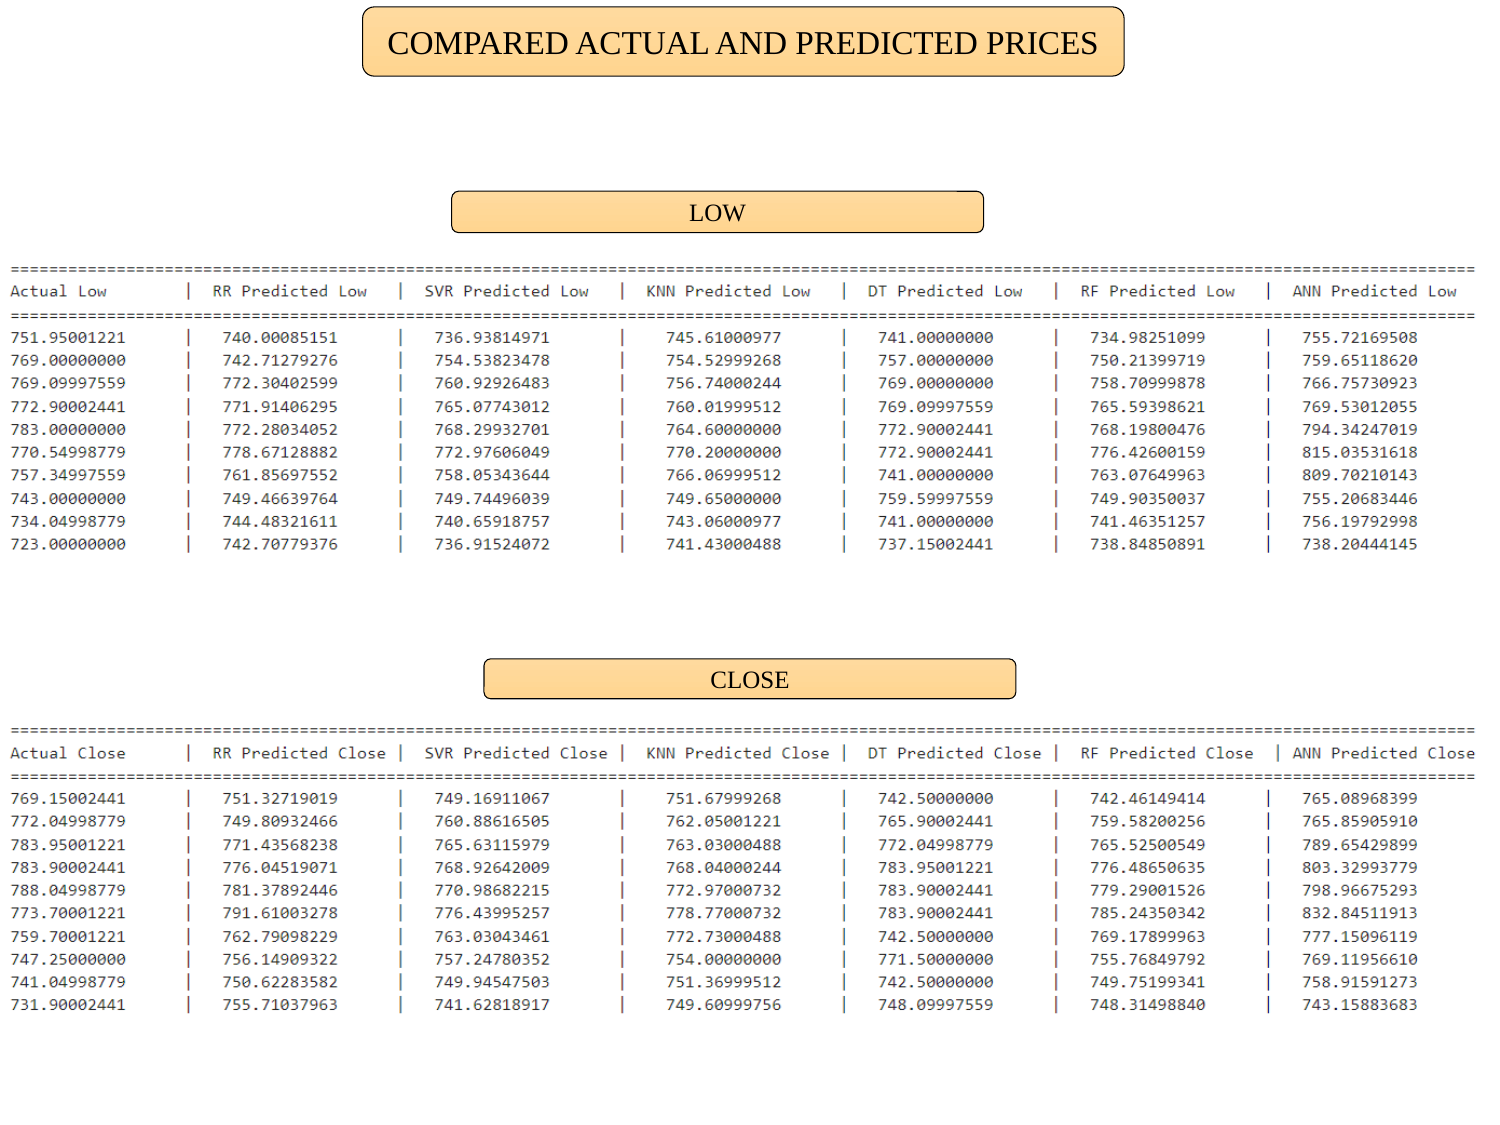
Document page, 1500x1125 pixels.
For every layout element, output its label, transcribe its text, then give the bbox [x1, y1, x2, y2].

text_box LOW [451, 190, 985, 234]
picture [0, 264, 1500, 563]
picture [0, 725, 1500, 1024]
text_box CLOSE [483, 658, 1017, 700]
text_box COMPARED ACTUAL AND PREDICTED PRICES [362, 6, 1125, 77]
